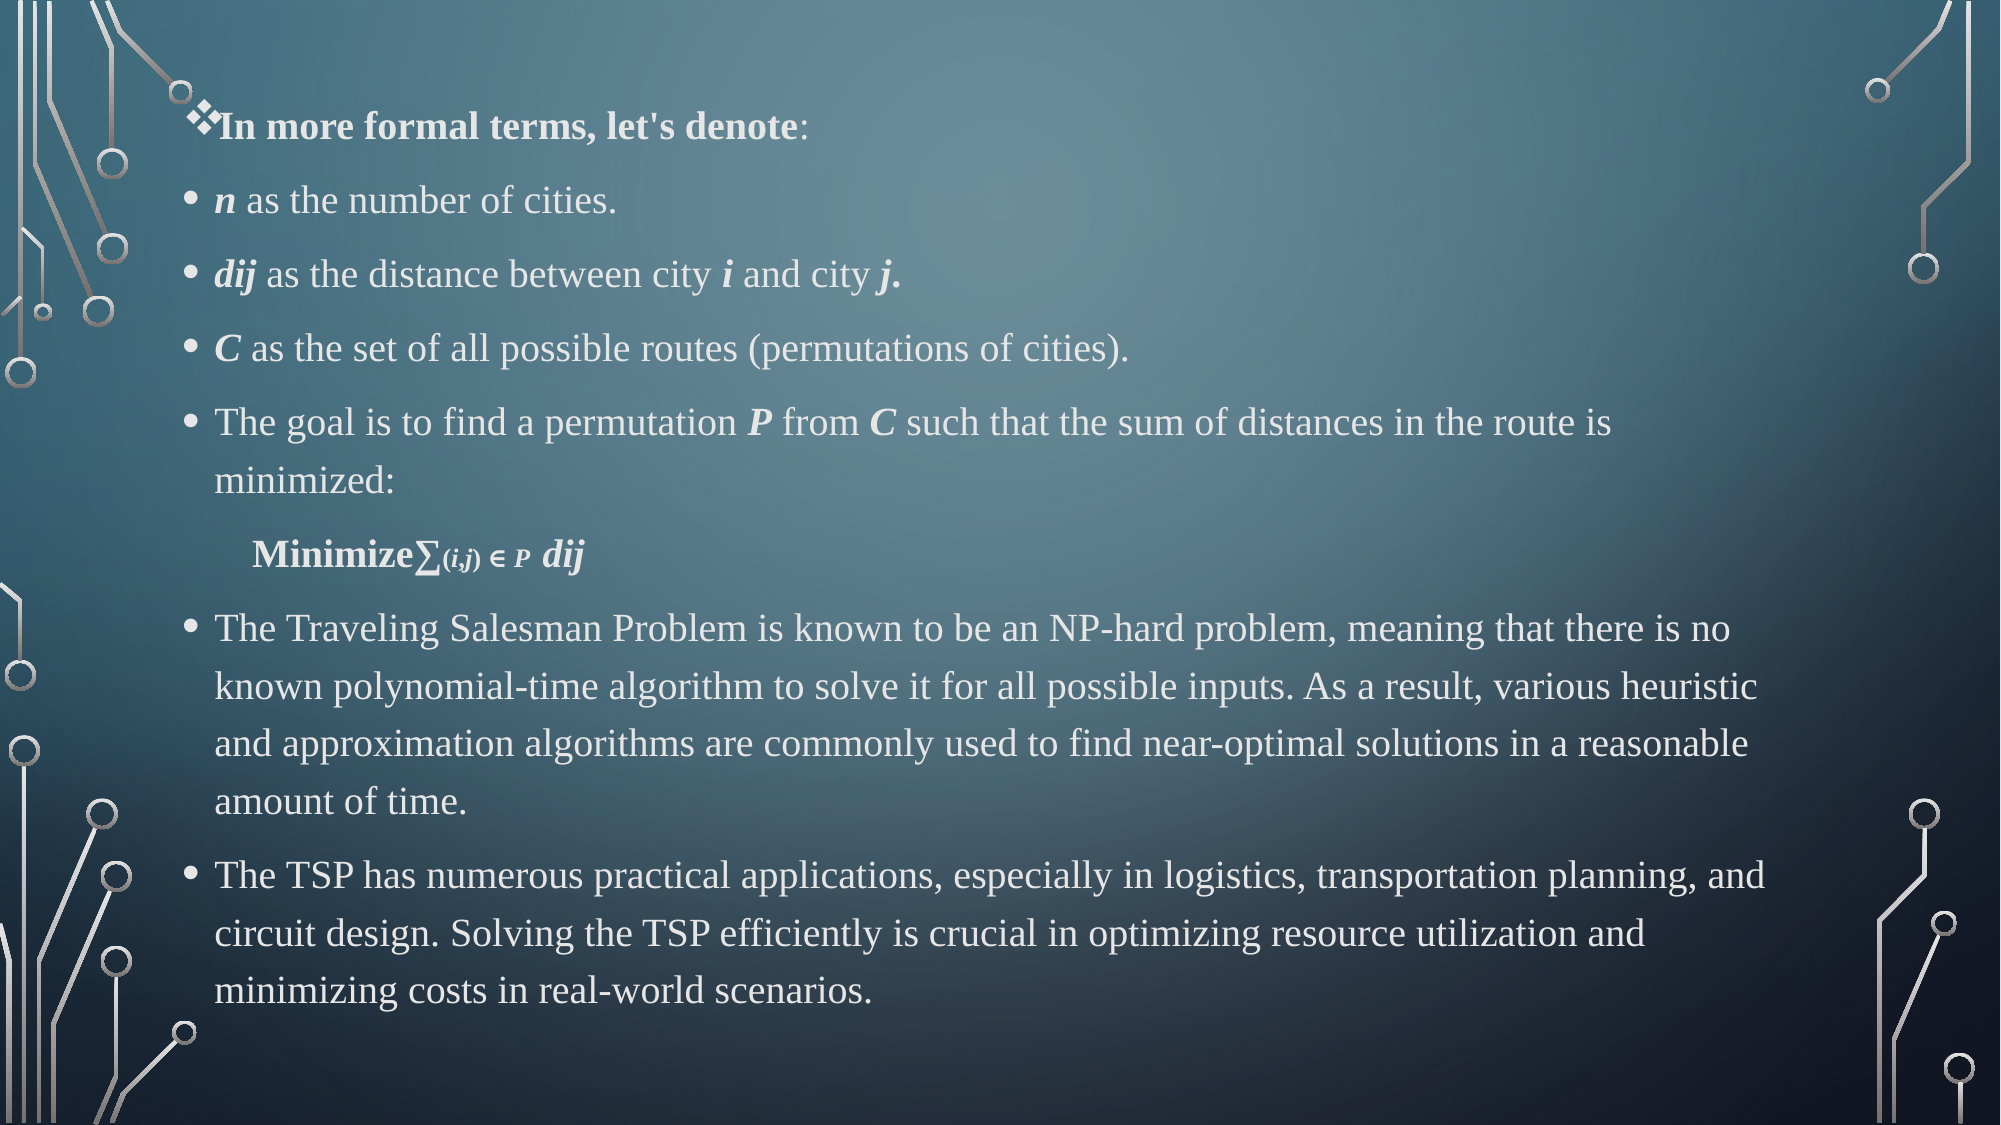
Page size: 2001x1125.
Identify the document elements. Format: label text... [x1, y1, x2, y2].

list In more formal terms, let's denote: n as the number of cities. dij​ as the distance between city i and city j. C as the set of all possible routes (permutations of cities). The goal is to find a permutation P from C such that the sum of distances in the route is minimized: Minimize∑(i,j) ∈ P ​dij​ The Traveling Salesman Problem is known to be an NP-hard problem, meaning that there is no known polynomial-time algorithm to solve it for all possible inputs. As a result, various heuristic and approximation algorithms are commonly used to find near-optimal solutions in a reasonable amount of time. The TSP has numerous practical applications, especially in logistics, transportation planning, and circuit design. Solving the TSP efficiently is crucial in optimizing resource utilization and minimizing costs in real-world scenarios. [167, 82, 1813, 1024]
